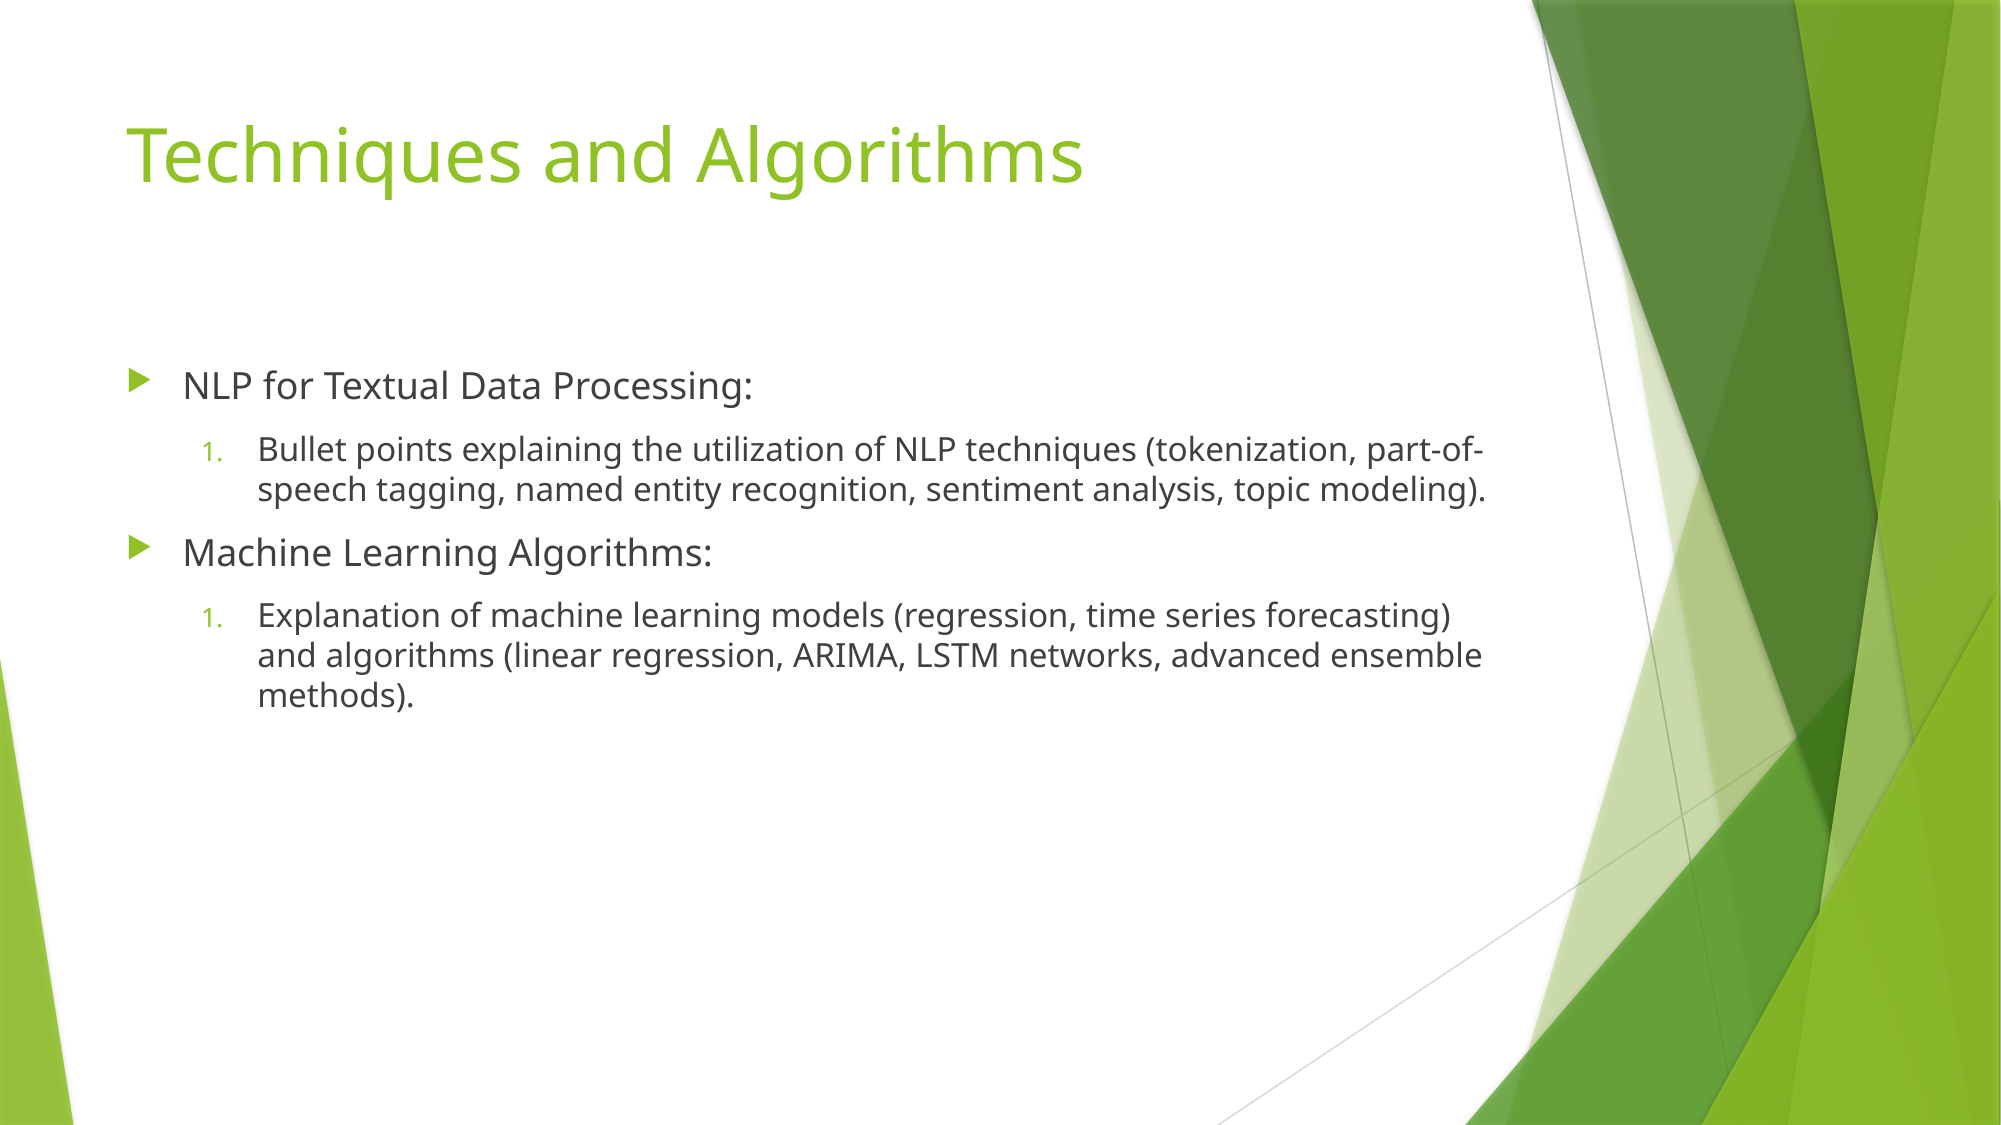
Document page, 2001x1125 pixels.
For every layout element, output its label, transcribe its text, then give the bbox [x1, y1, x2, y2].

list NLP for Textual Data Processing: Bullet points explaining the utilization of NLP techniques (tokenization, part-of-speech tagging, named entity recognition, sentiment analysis, topic modeling). Machine Learning Algorithms: Explanation of machine learning models (regression, time series forecasting) and algorithms (linear regression, ARIMA, LSTM networks, advanced ensemble methods). [111, 354, 1522, 992]
title Techniques and Algorithms [111, 99, 1522, 317]
